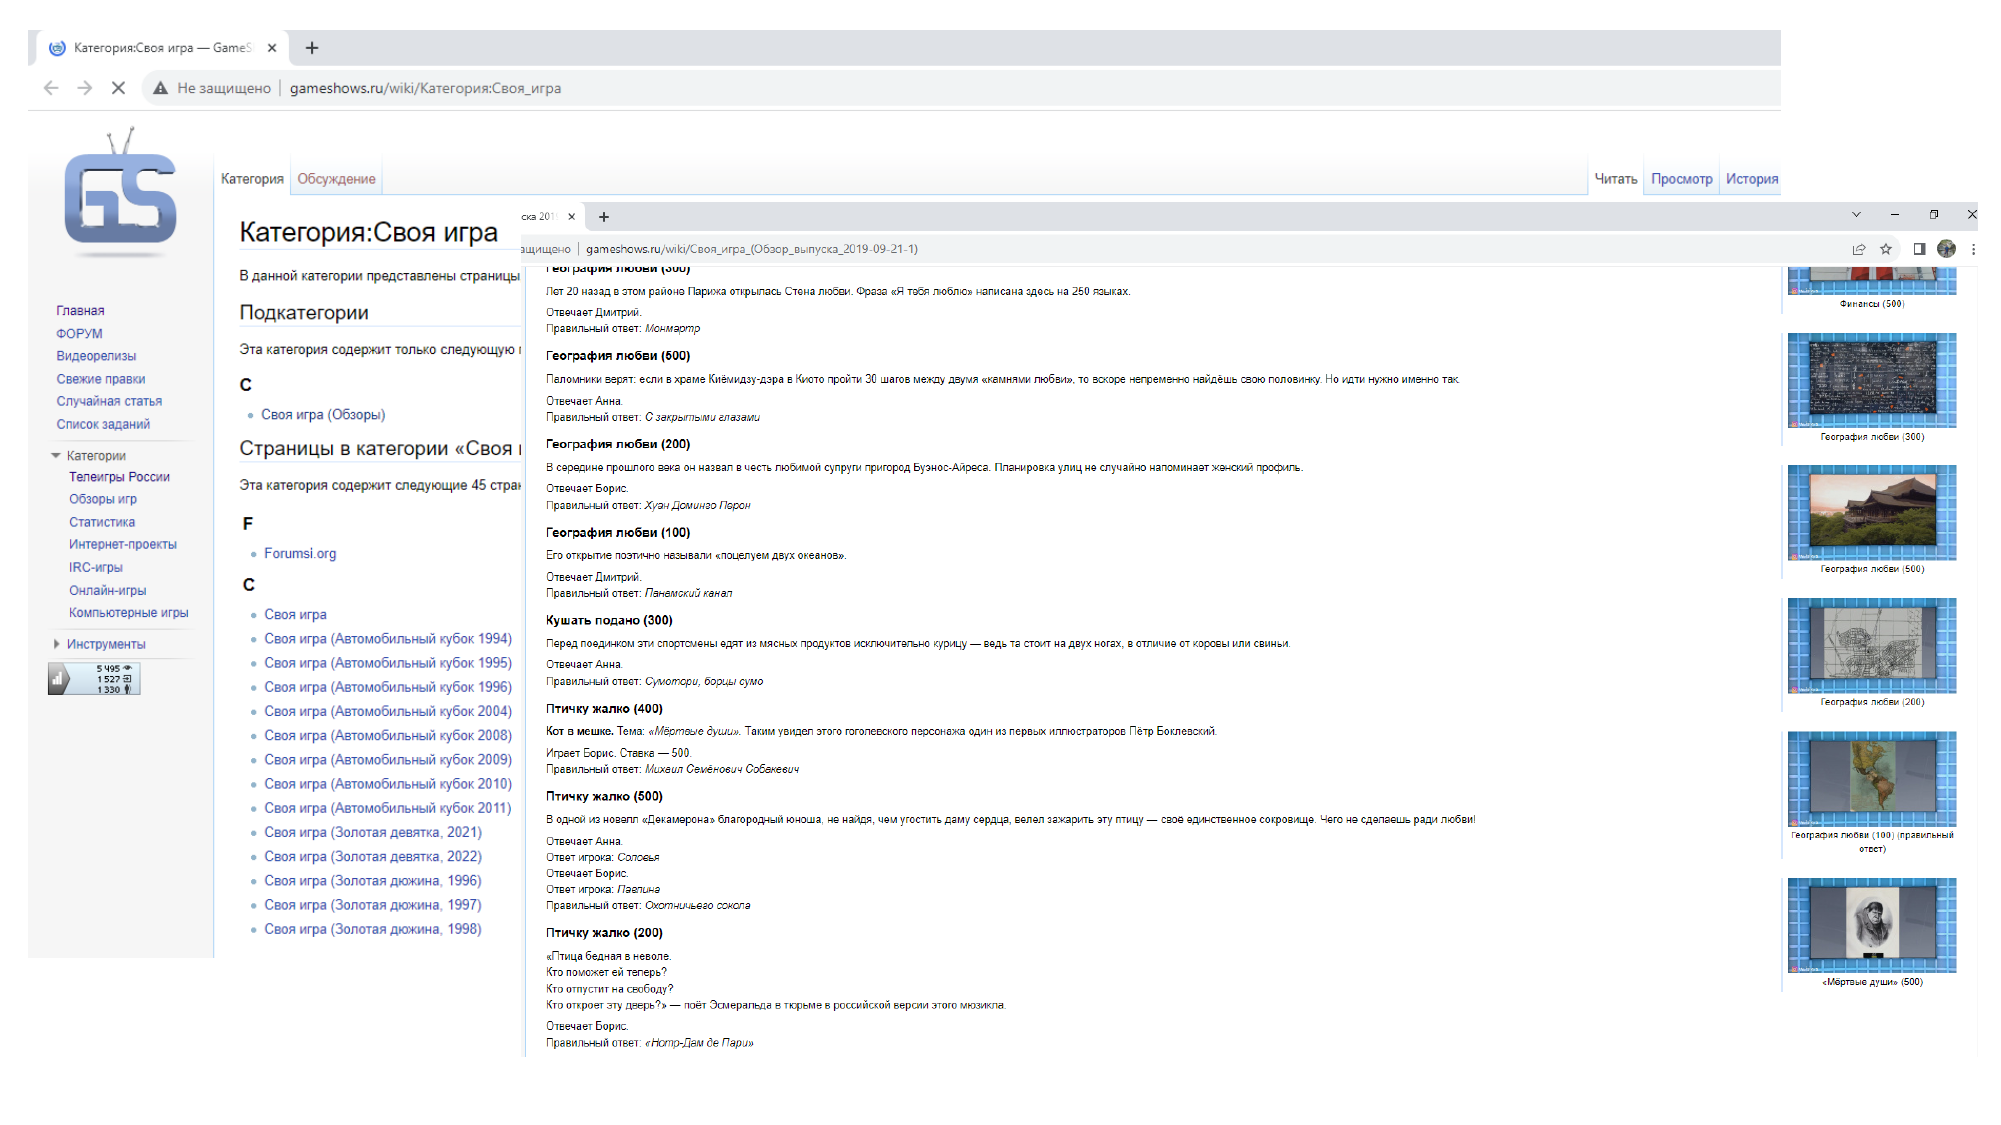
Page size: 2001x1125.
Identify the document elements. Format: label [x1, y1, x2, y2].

list [521, 202, 1978, 1057]
list [28, 30, 1781, 958]
